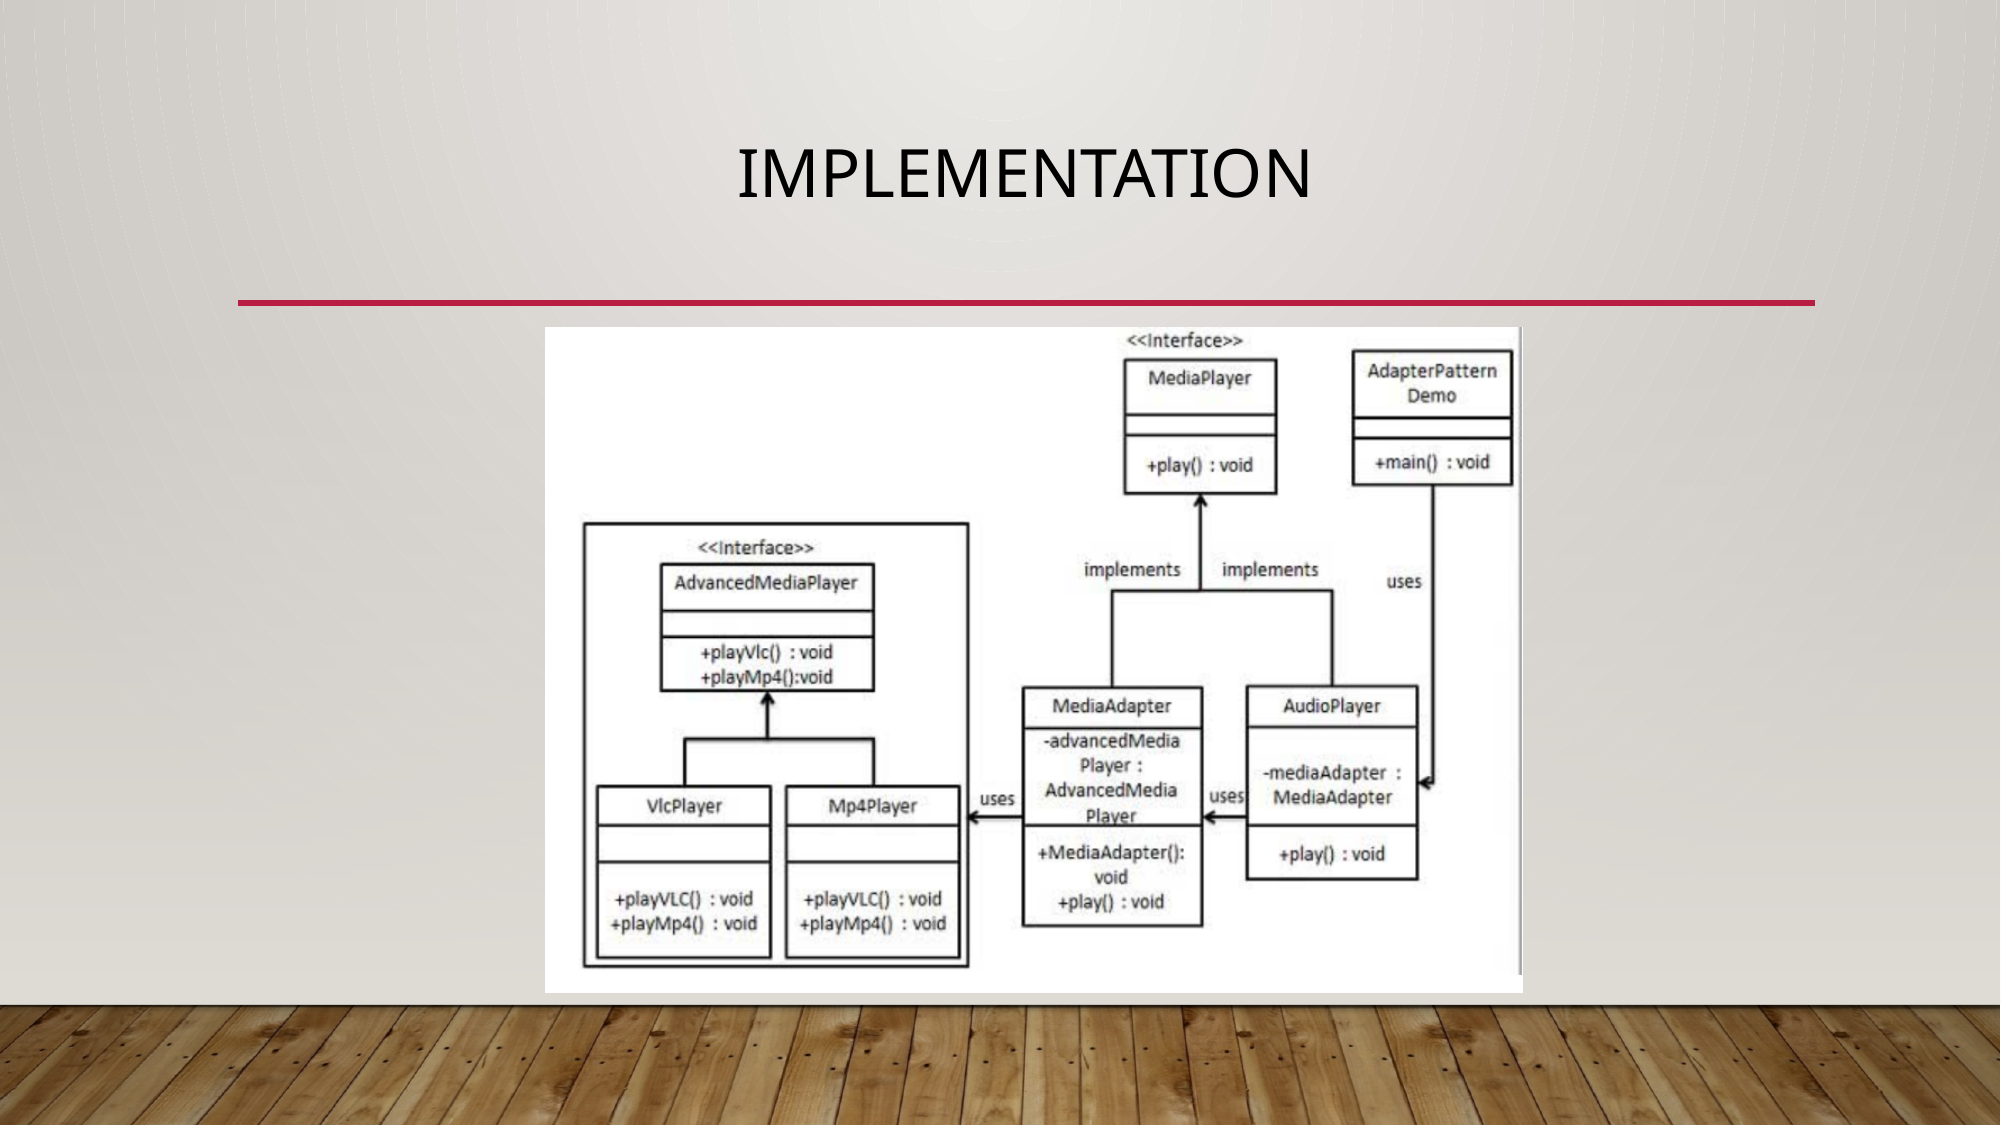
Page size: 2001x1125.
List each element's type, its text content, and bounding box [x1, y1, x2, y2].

title IMPlementation [238, 131, 1814, 305]
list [544, 326, 1524, 994]
picture [0, 1005, 2000, 1125]
